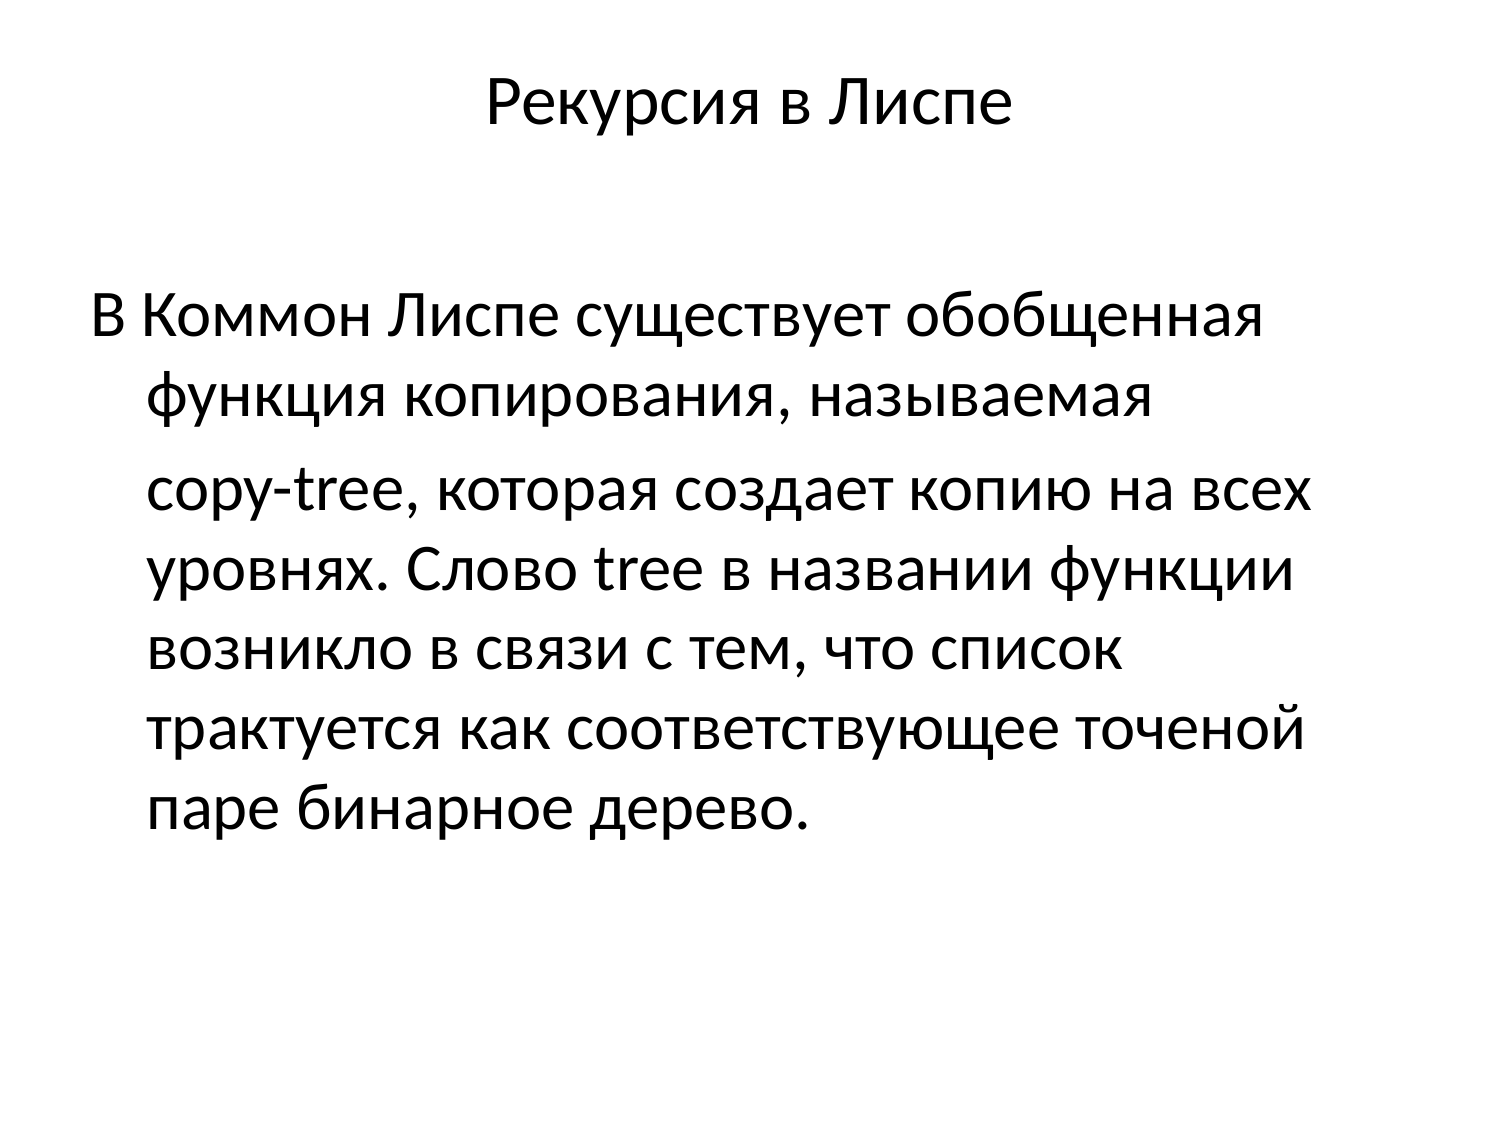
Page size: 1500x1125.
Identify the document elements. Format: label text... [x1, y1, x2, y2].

title Рекурсия в Лиспе [75, 45, 1425, 233]
list В Коммон Лиспе существует обобщенная функция копирования, называемая copy-tree, которая создает копию на всех уровнях. Слово tree в названии функции возникло в связи с тем, что список трактуется как соответствующее точеной паре бинарное дерево. [75, 262, 1425, 1005]
